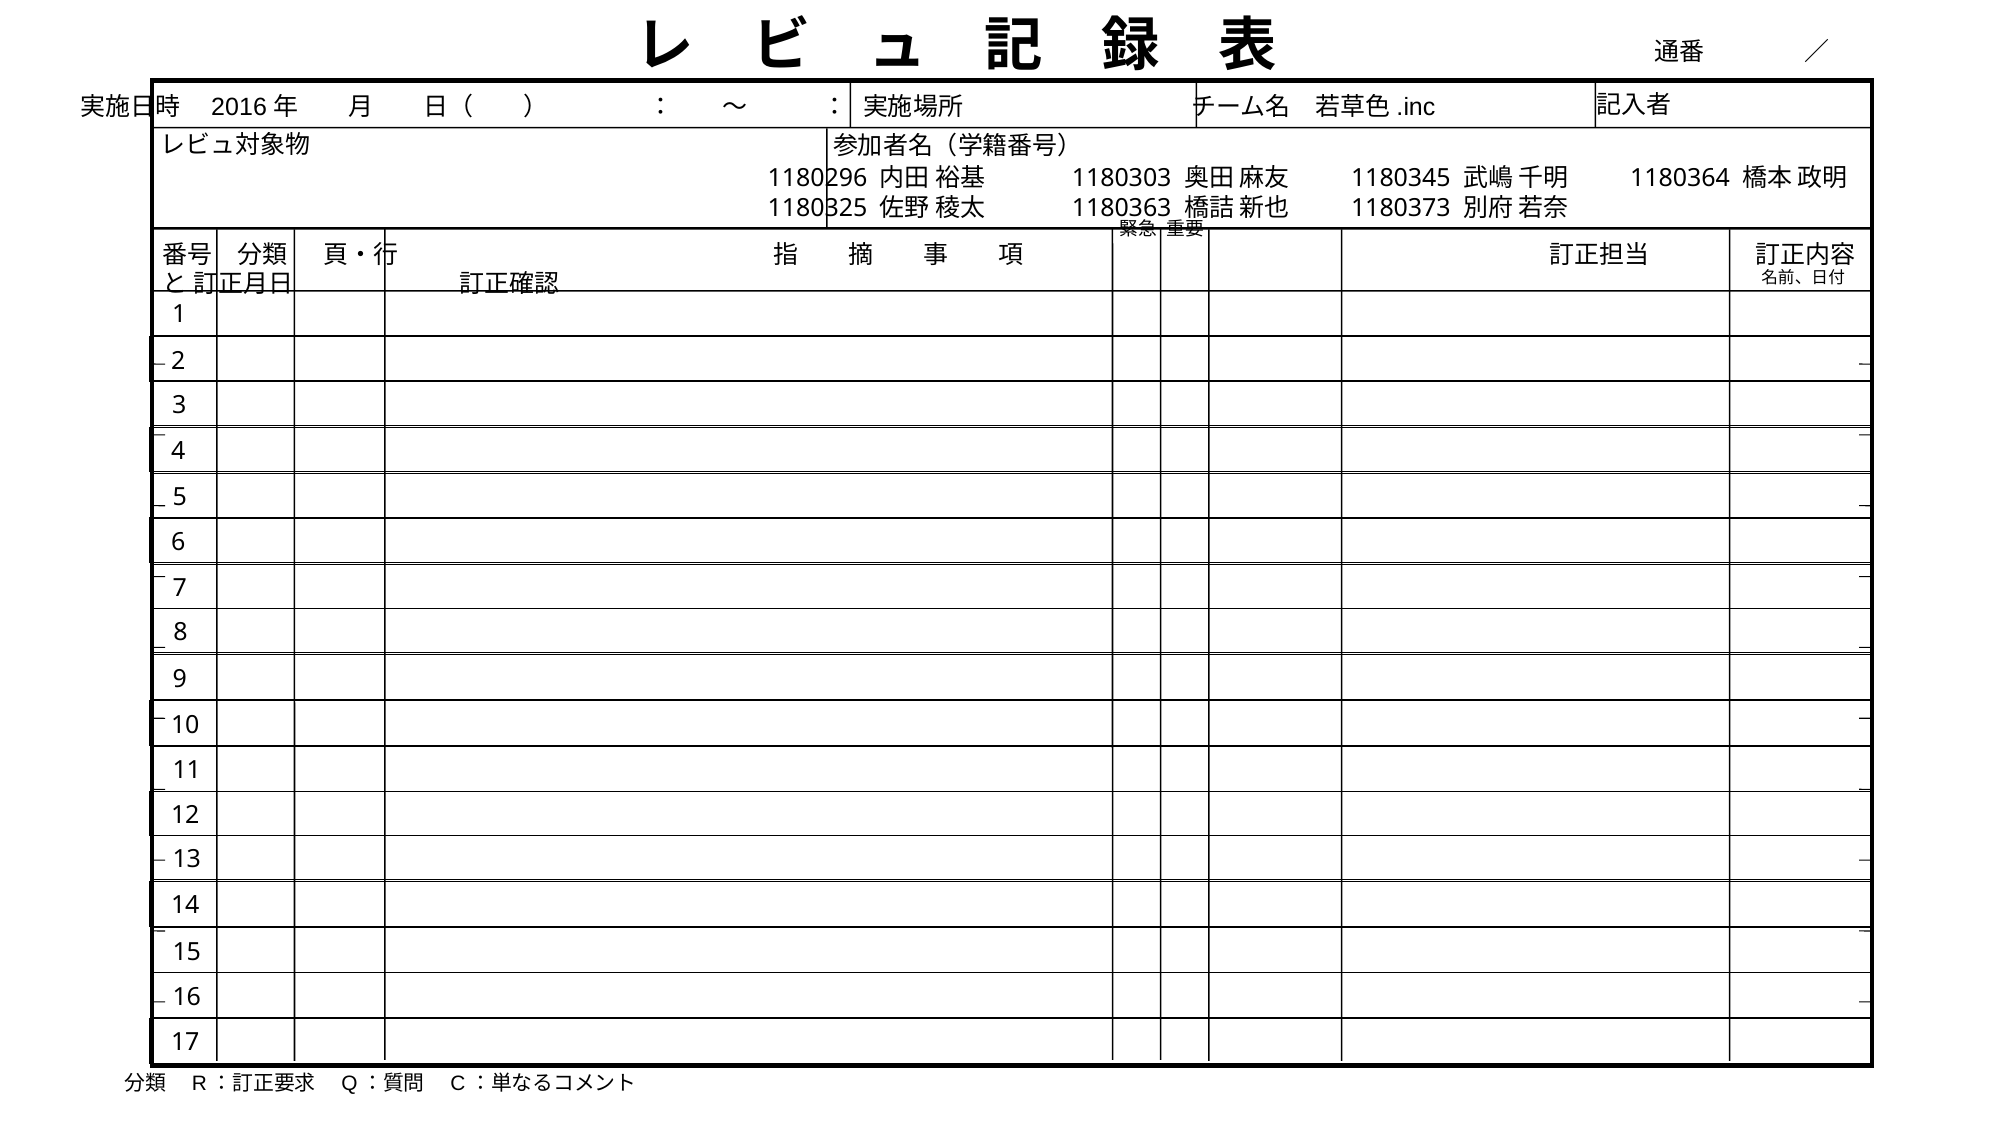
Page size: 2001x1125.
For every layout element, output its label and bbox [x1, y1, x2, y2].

text_box [141, 0, 1893, 1103]
